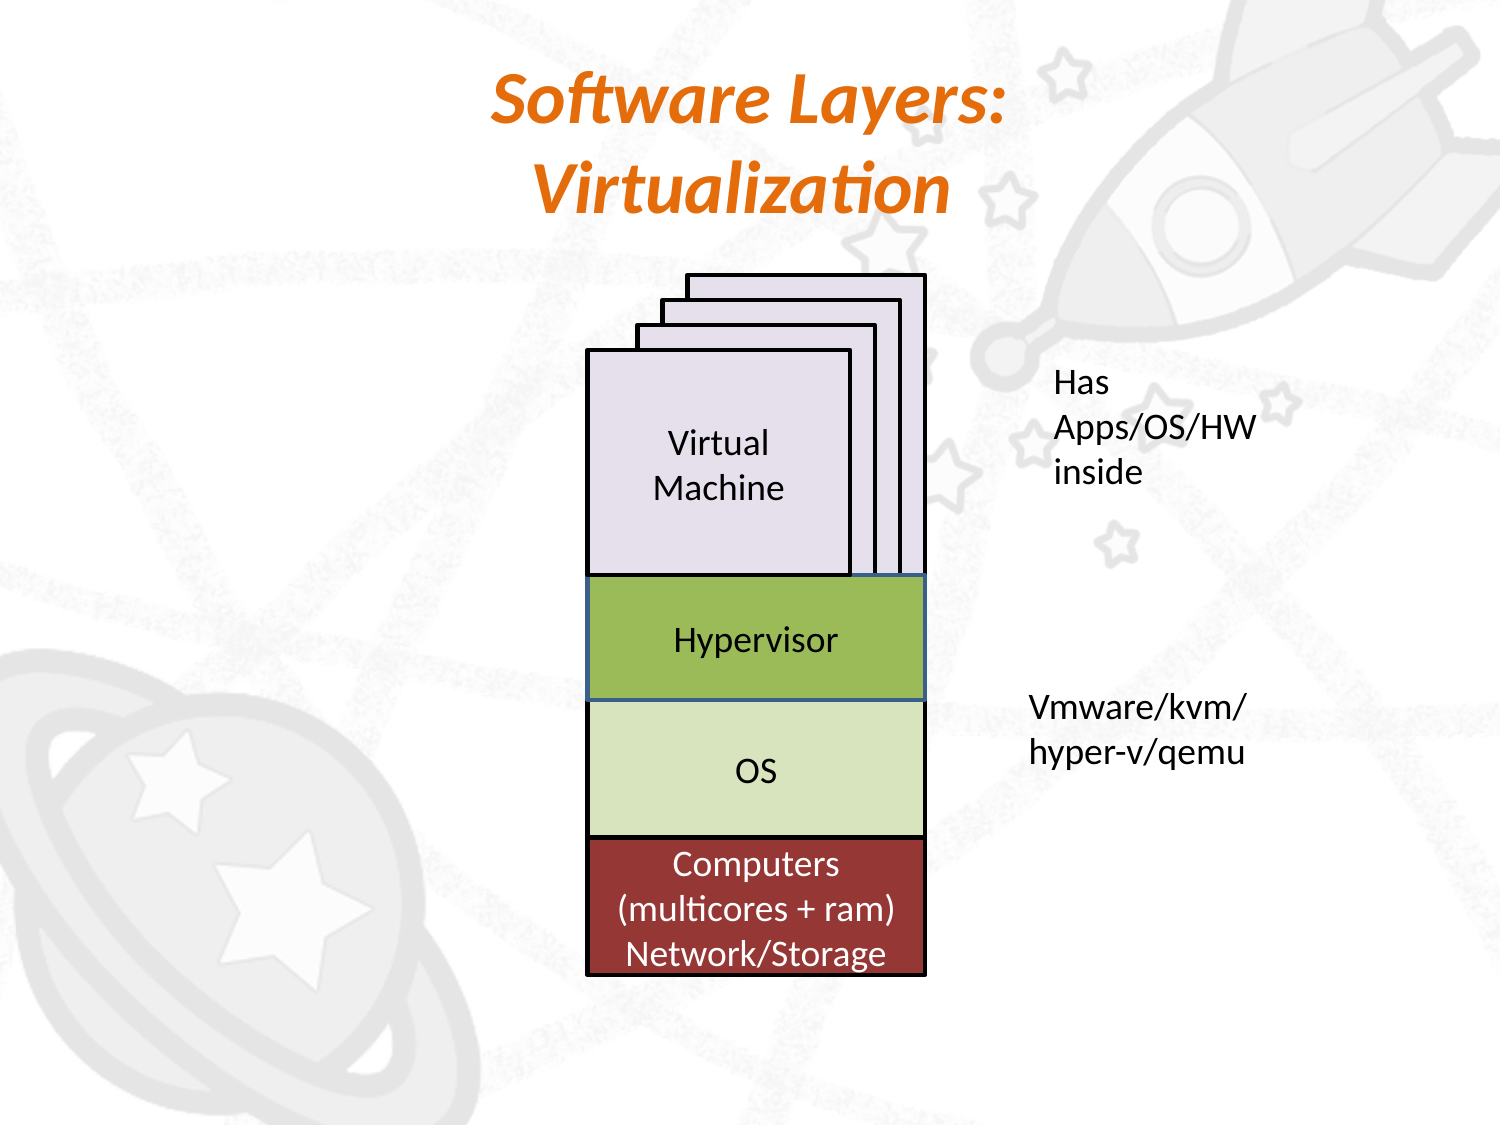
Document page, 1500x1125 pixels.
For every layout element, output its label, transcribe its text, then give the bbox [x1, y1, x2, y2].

text_box Virtual Machine [660, 298, 902, 573]
text_box Has Apps/OS/HW inside [1038, 349, 1272, 500]
text_box Computers (multicores + ram) Network/Storage [585, 839, 927, 977]
text_box Vmware/kvm/ hyper-v/qemu [1013, 674, 1263, 780]
title Software Layers: Virtualization [75, 45, 1425, 233]
text_box OS [585, 702, 927, 839]
text_box Hypervisor [585, 573, 927, 702]
text_box Virtual Machine [685, 273, 927, 573]
text_box Virtual Machine [635, 323, 877, 573]
text_box Virtual Machine [585, 348, 852, 577]
